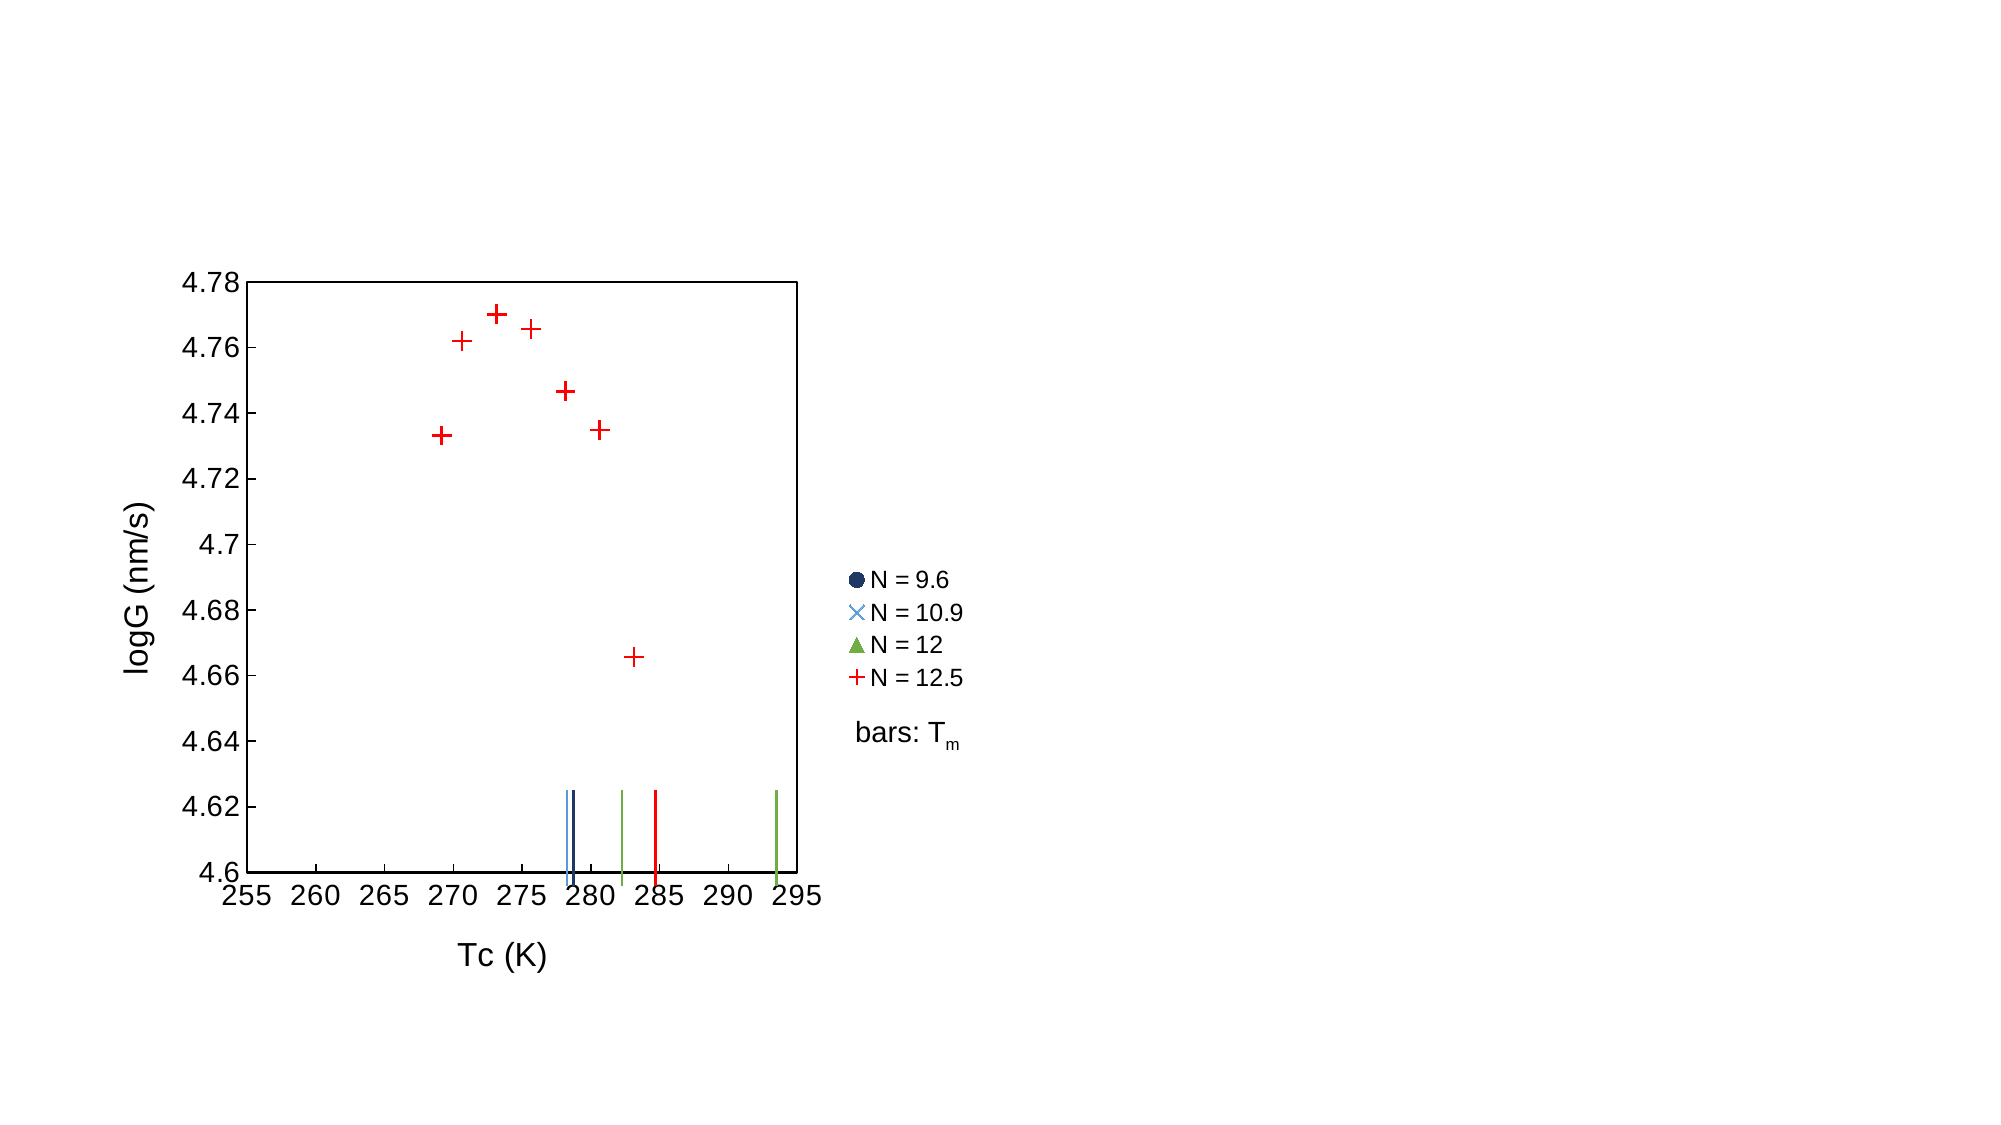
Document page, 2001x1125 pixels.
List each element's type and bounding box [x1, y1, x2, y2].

chart [81, 250, 985, 1008]
